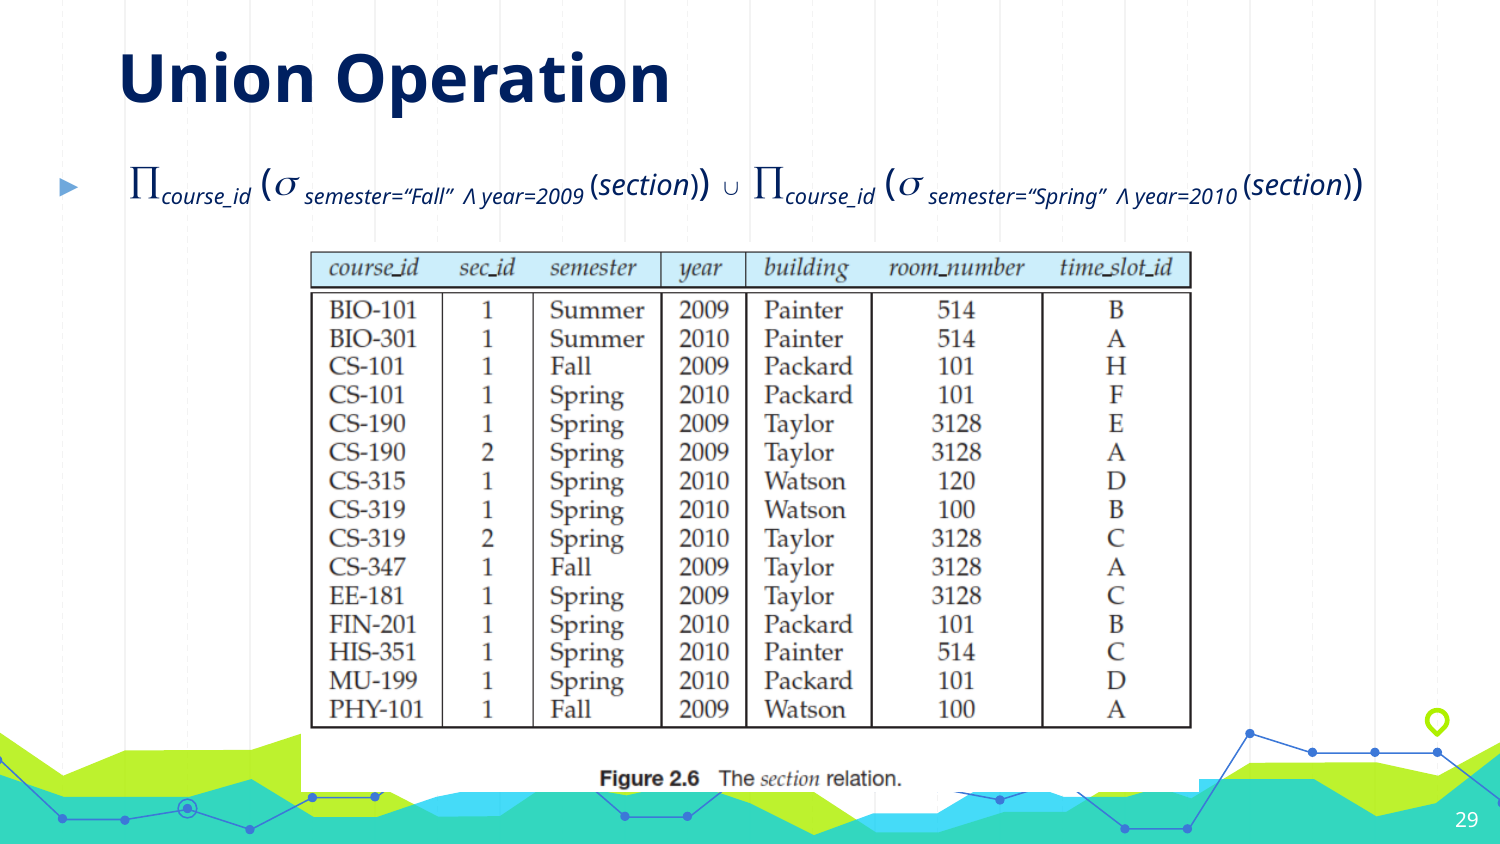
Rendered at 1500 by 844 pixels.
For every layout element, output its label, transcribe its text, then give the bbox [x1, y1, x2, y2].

text_box course_id ( semester=“Fall” Λ year=2009 (section))  course_id ( semester=“Spring” Λ year=2010 (section)) [38, 142, 1494, 844]
text_box Union Operation [102, 20, 1428, 121]
picture [300, 242, 1199, 792]
